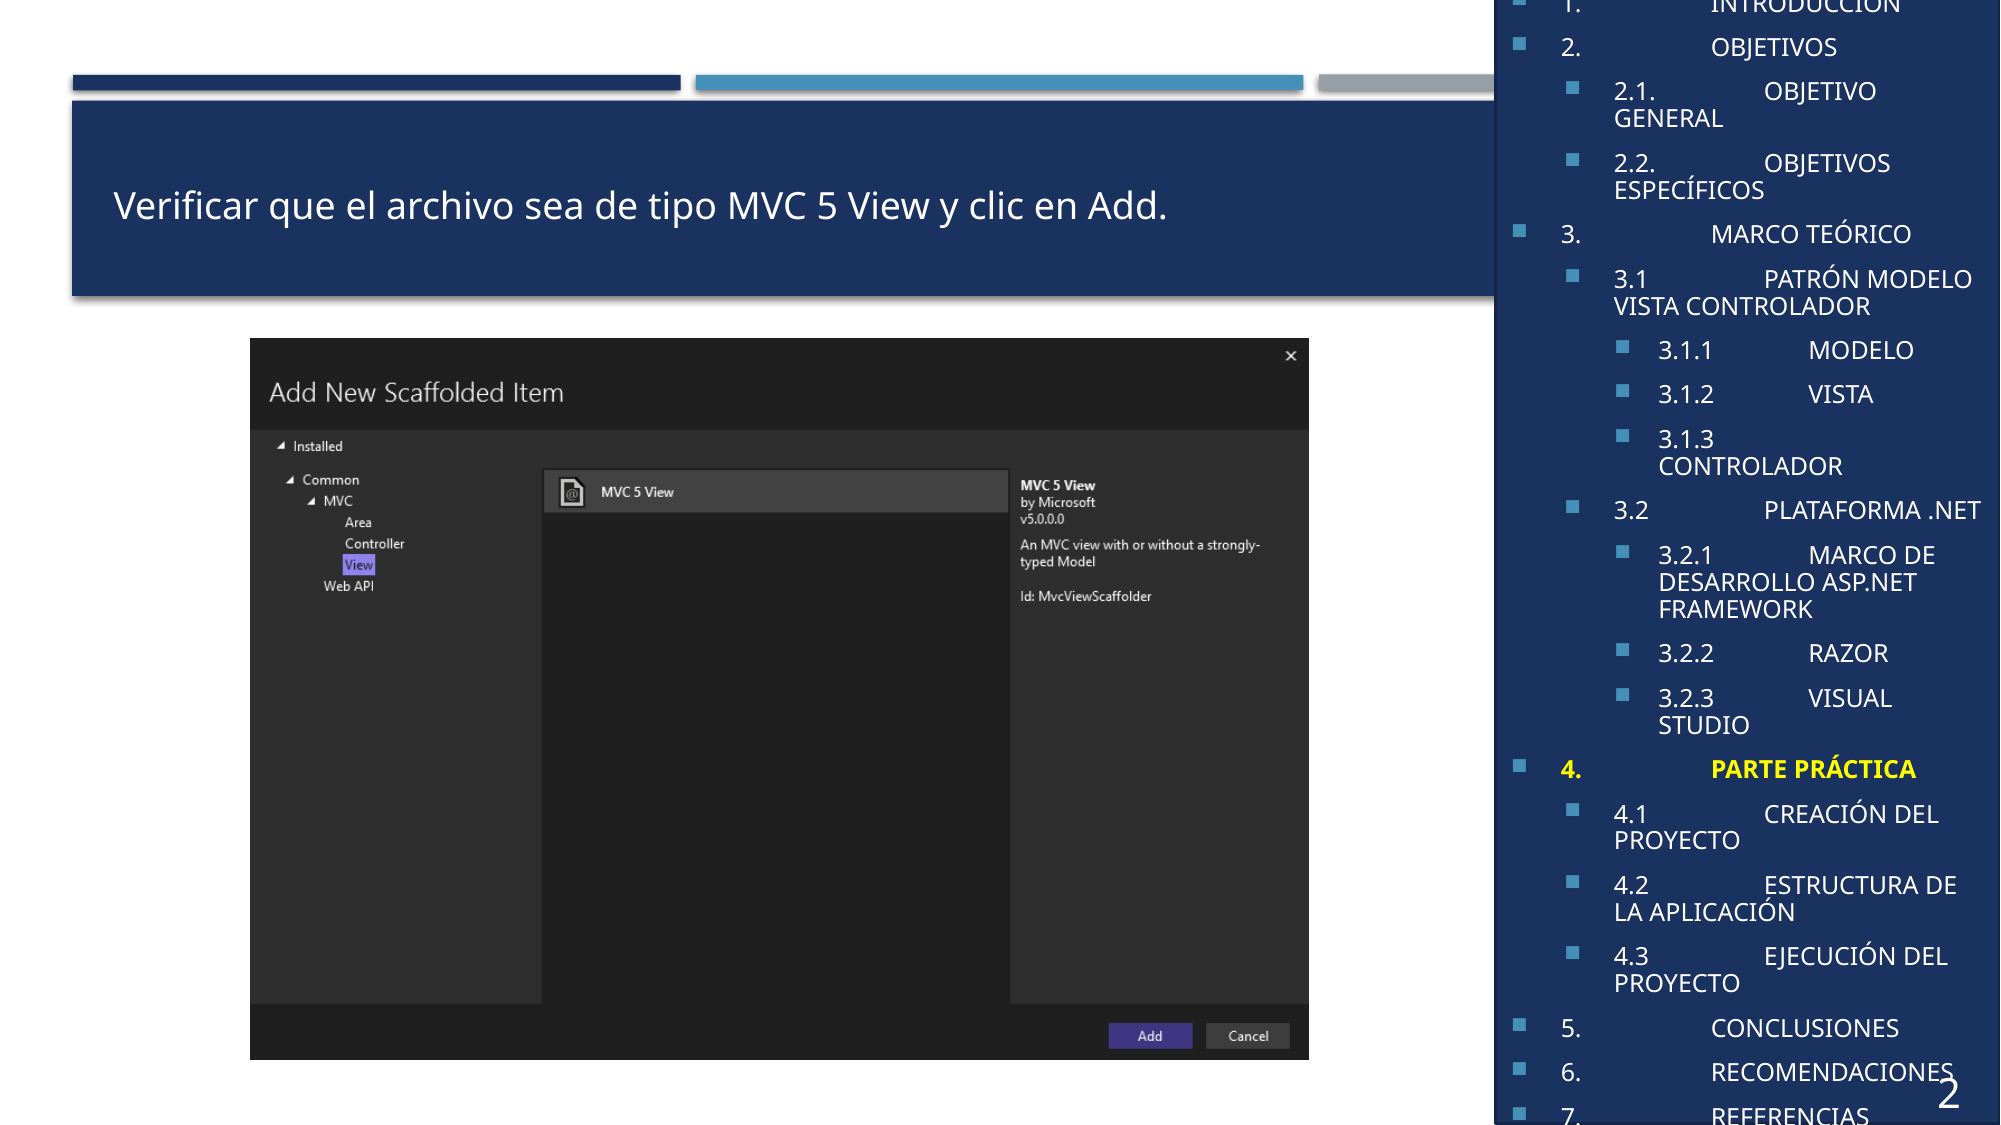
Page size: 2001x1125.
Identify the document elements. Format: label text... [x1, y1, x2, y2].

text_box 27 [1922, 1059, 1999, 1125]
picture [250, 338, 1310, 1060]
text_box 1. INTRODUCCIÓN 2. OBJETIVOS 2.1. OBJETIVO GENERAL 2.2. OBJETIVOS ESPECÍFICOS 3. MARCO TEÓRICO 3.1 PATRÓN MODELO VISTA CONTROLADOR 3.1.1 MODELO 3.1.2 VISTA 3.1.3 CONTROLADOR 3.2 PLATAFORMA .NET 3.2.1 MARCO DE DESARROLLO ASP.NET FRAMEWORK 3.2.2 RAZOR 3.2.3 VISUAL STUDIO 4. PARTE PRÁCTICA 4.1 CREACIÓN DEL PROYECTO 4.2 ESTRUCTURA DE LA APLICACIÓN 4.3 EJECUCIÓN DEL PROYECTO 5. CONCLUSIONES 6. RECOMENDACIONES 7. REFERENCIAS [1494, 0, 2000, 1125]
list Verificar que el archivo sea de tipo MVC 5 View y clic en Add. [98, 129, 1390, 274]
